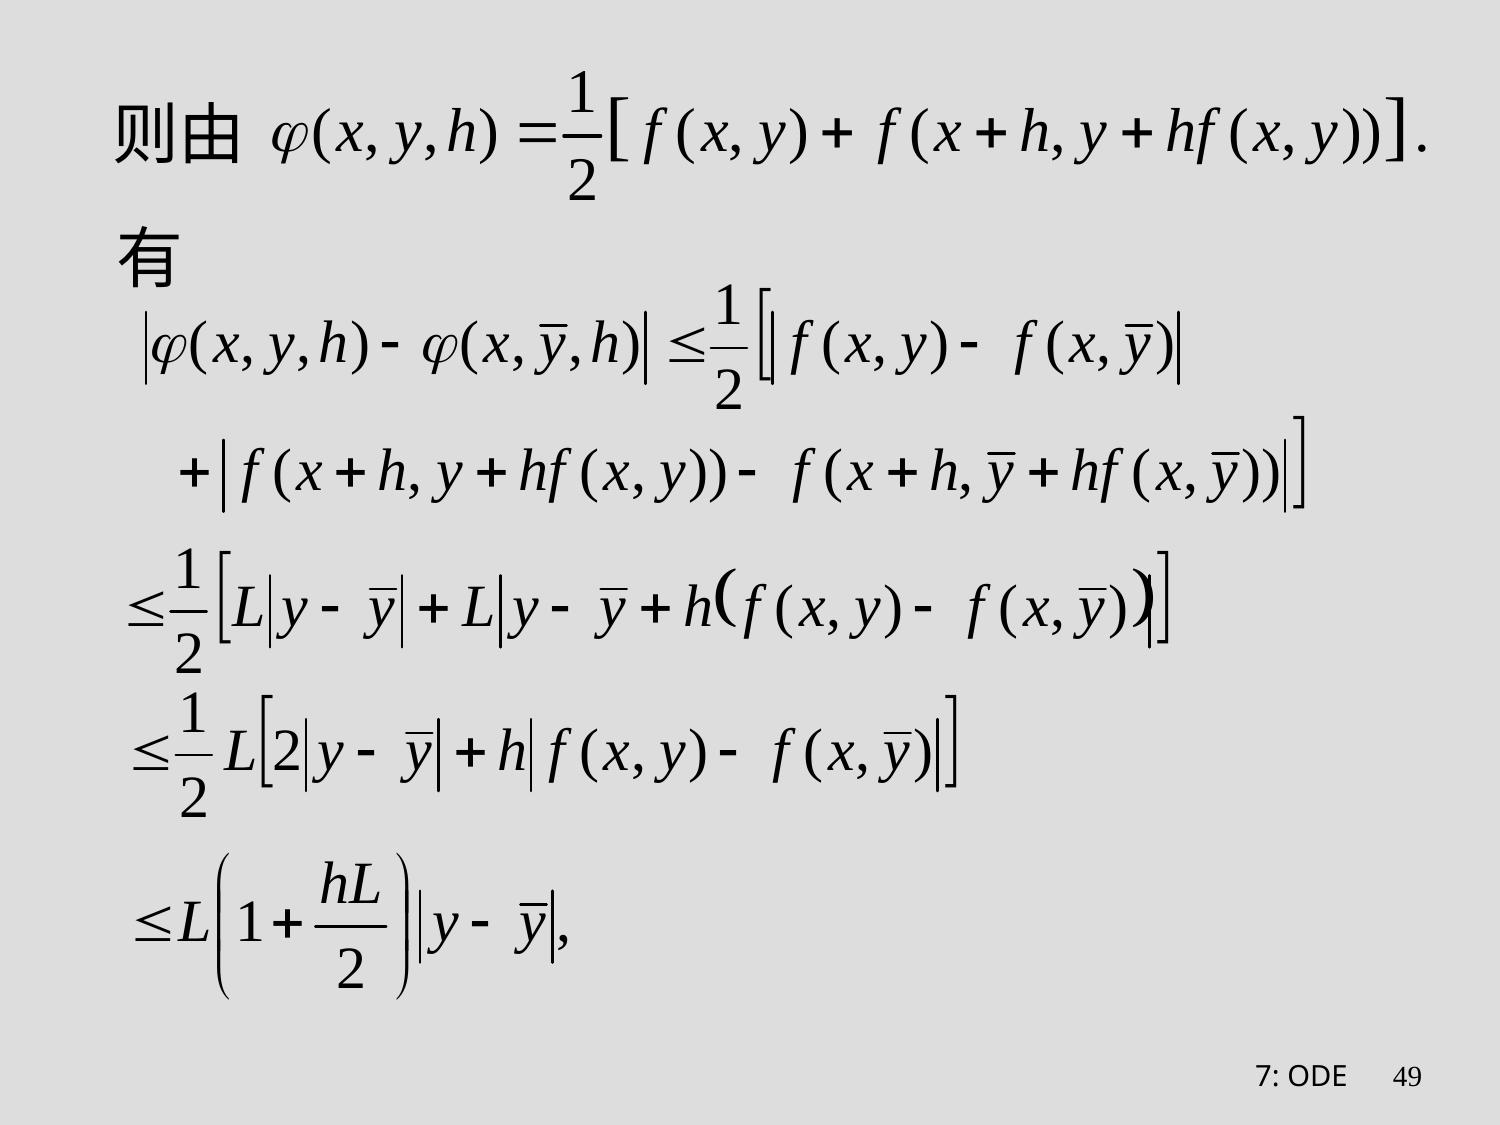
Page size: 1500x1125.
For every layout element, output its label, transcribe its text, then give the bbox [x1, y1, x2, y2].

slide_number 49 [1362, 1049, 1438, 1125]
footer 7: ODE [887, 1049, 1362, 1125]
text_box 有 [101, 207, 199, 303]
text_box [262, 52, 1438, 214]
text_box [119, 674, 965, 831]
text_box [114, 530, 1180, 687]
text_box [134, 265, 1315, 526]
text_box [121, 841, 582, 1012]
text_box 则由 [97, 84, 257, 179]
